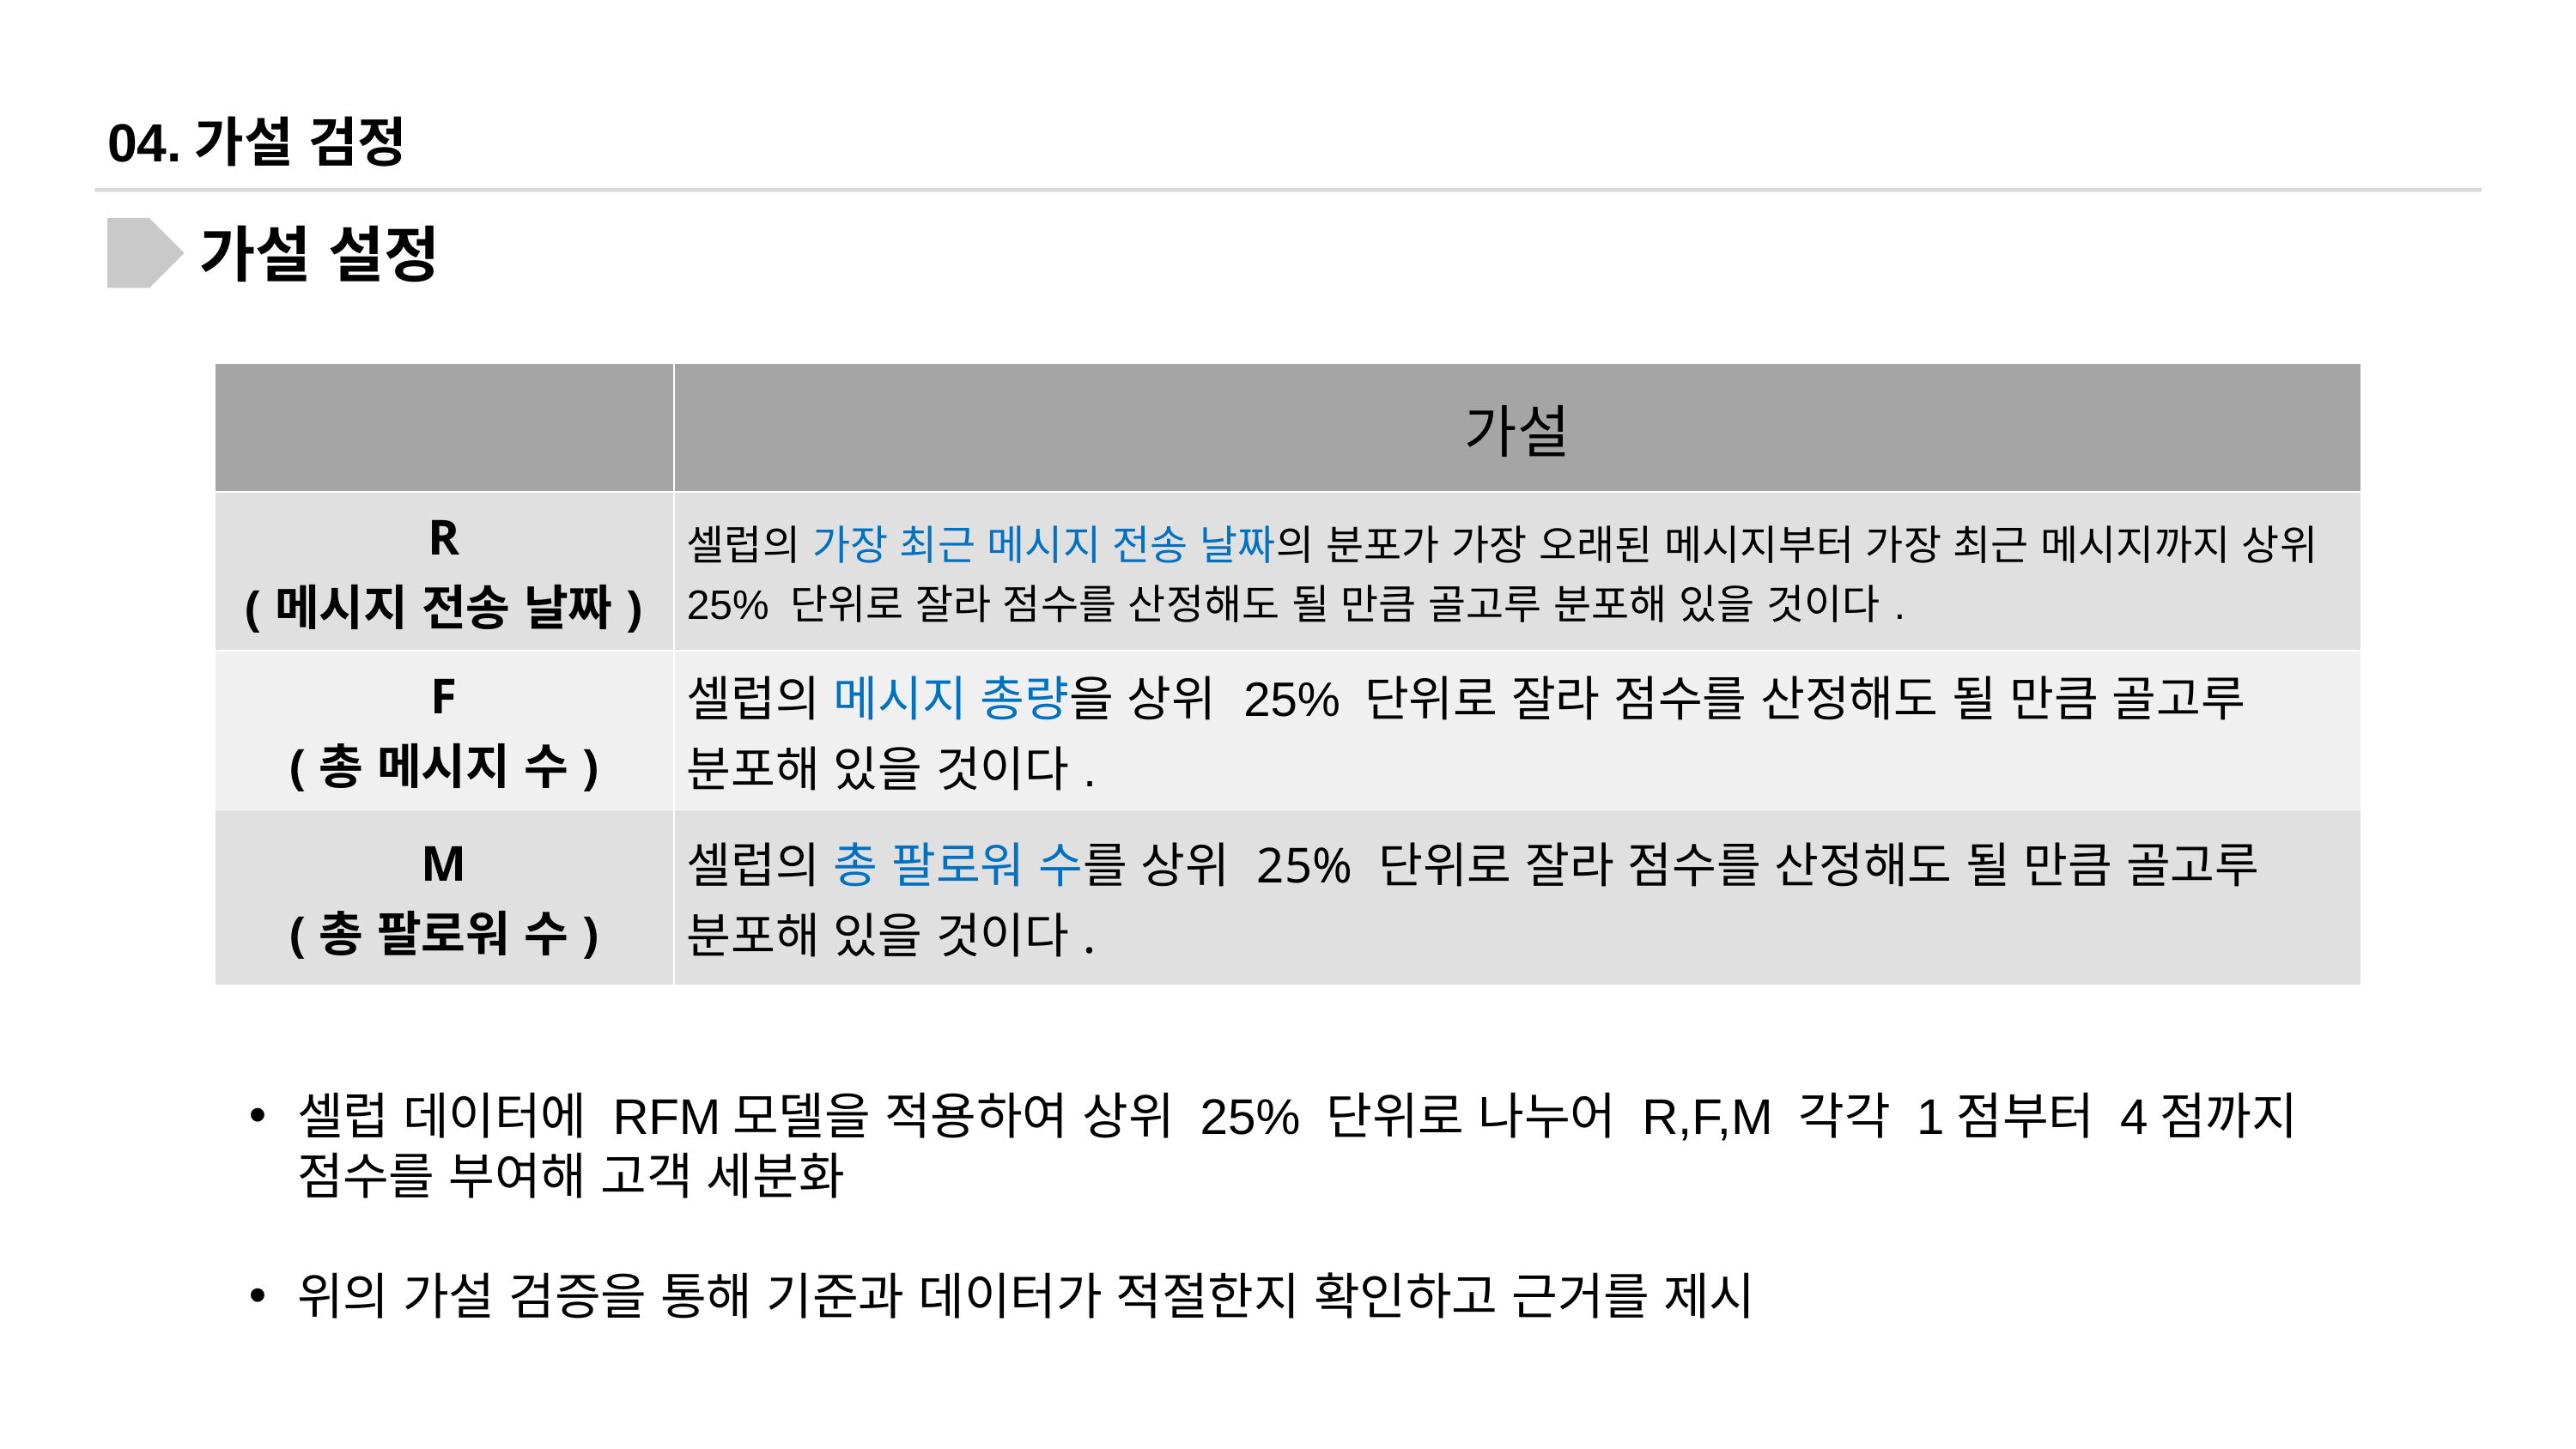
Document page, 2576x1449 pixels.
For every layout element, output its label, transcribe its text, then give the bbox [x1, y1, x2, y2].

table_cell 셀럽의 총 팔로워 수를 상위 25% 단위로 잘라 점수를 산정해도 될 만큼 골고루 분포해 있을 것이다. [675, 810, 2360, 985]
text_box [94, 187, 2482, 192]
text_box 가설 설정 [186, 209, 1052, 296]
table_cell F (총 메시지 수) [216, 652, 673, 809]
text_box 셀럽 데이터에 RFM모델을 적용하여 상위 25% 단위로 나누어 R,F,M 각각 1점부터 4점까지 점수를 부여해 고객 세분화 위의 가설 검증을 통해 기준과 데이터가 적절한지 확인하고 근거를 제시 [235, 1078, 2372, 1370]
text_box 04.가설 검정 [94, 101, 827, 179]
table_header [216, 364, 673, 491]
table_cell 셀럽의 메시지 총량을 상위 25% 단위로 잘라 점수를 산정해도 될 만큼 골고루 분포해 있을 것이다. [675, 652, 2360, 809]
table_cell 셀럽의 가장 최근 메시지 전송 날짜의 분포가 가장 오래된 메시지부터 가장 최근 메시지까지 상위 25% 단위로 잘라 점수를 산정해도 될 만큼 골고루 분포해 있을 것이다. [675, 493, 2360, 650]
table_cell M (총 팔로워 수) [216, 810, 673, 985]
table_header 가설 [675, 364, 2360, 491]
table_cell R (메시지 전송 날짜) [216, 493, 673, 650]
text_box [106, 216, 186, 289]
